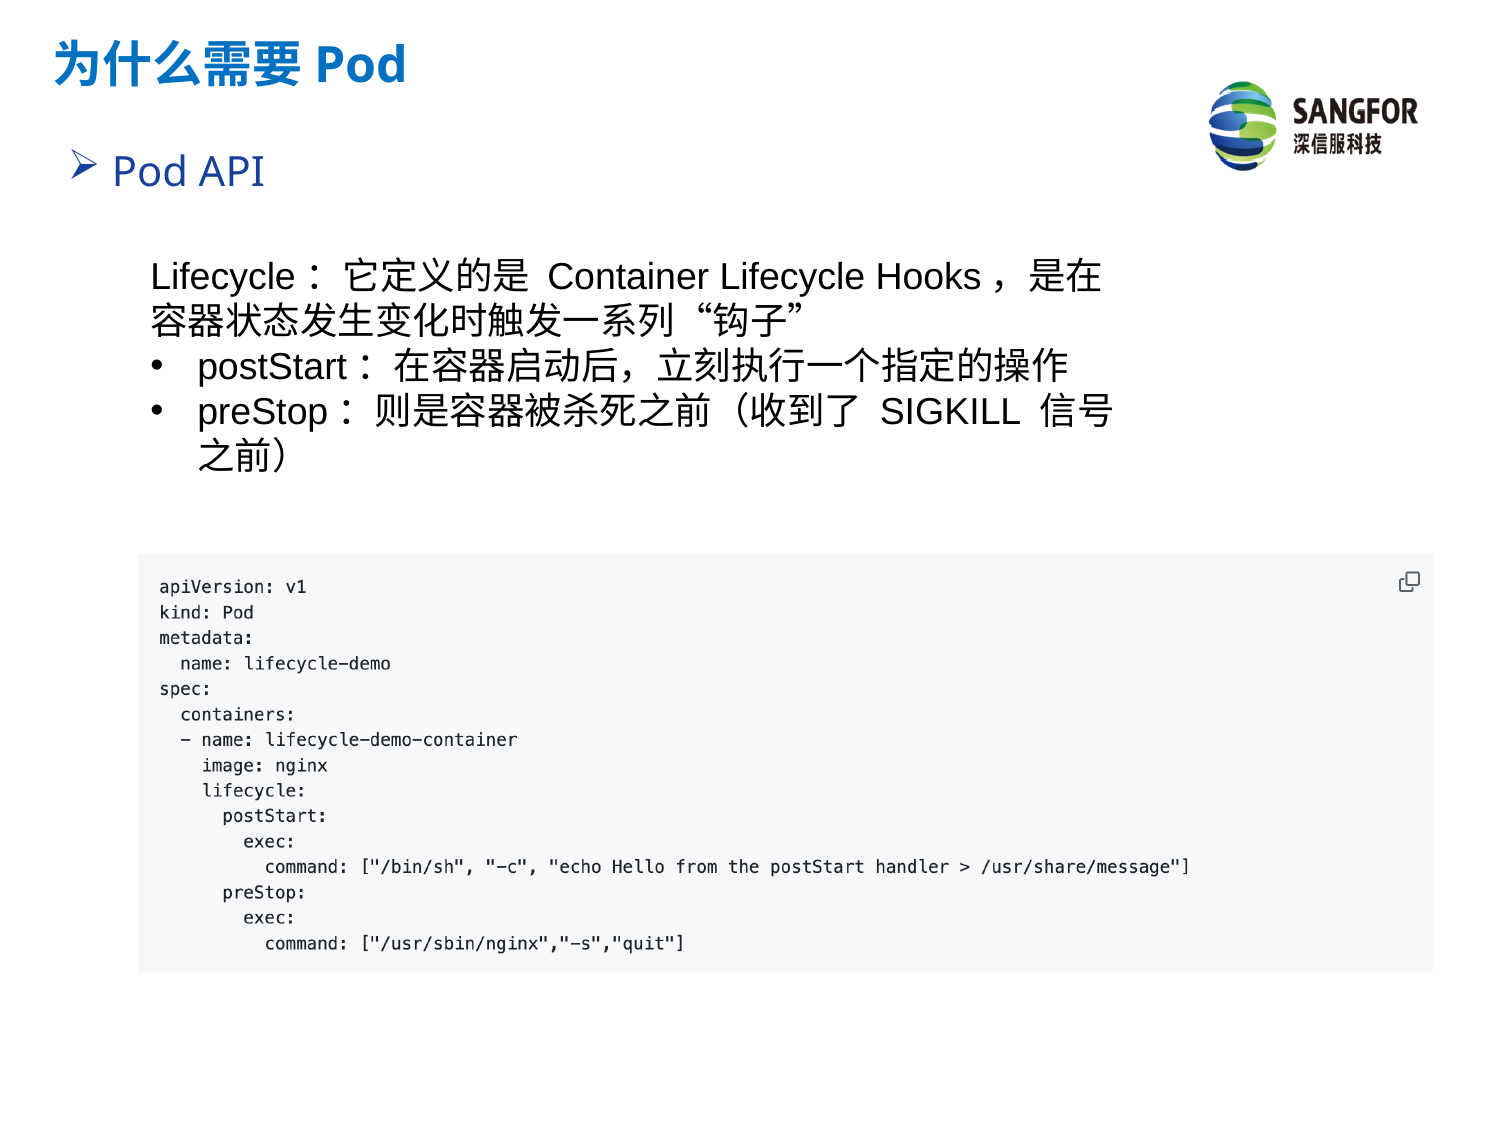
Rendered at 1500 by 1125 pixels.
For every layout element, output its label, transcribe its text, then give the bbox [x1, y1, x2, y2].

text_box 为什么需要Pod [37, 24, 629, 100]
text_box Pod API [53, 137, 1006, 203]
picture [1204, 77, 1422, 178]
picture [135, 550, 1433, 973]
text_box Lifecycle：它定义的是 Container Lifecycle Hooks，是在容器状态发生变化时触发一系列“钩子” postStart：在容器启动后，立刻执行一个指定的操作 preStop：则是容器被杀死之前（收到了 SIGKILL 信号之前） [135, 244, 1140, 530]
